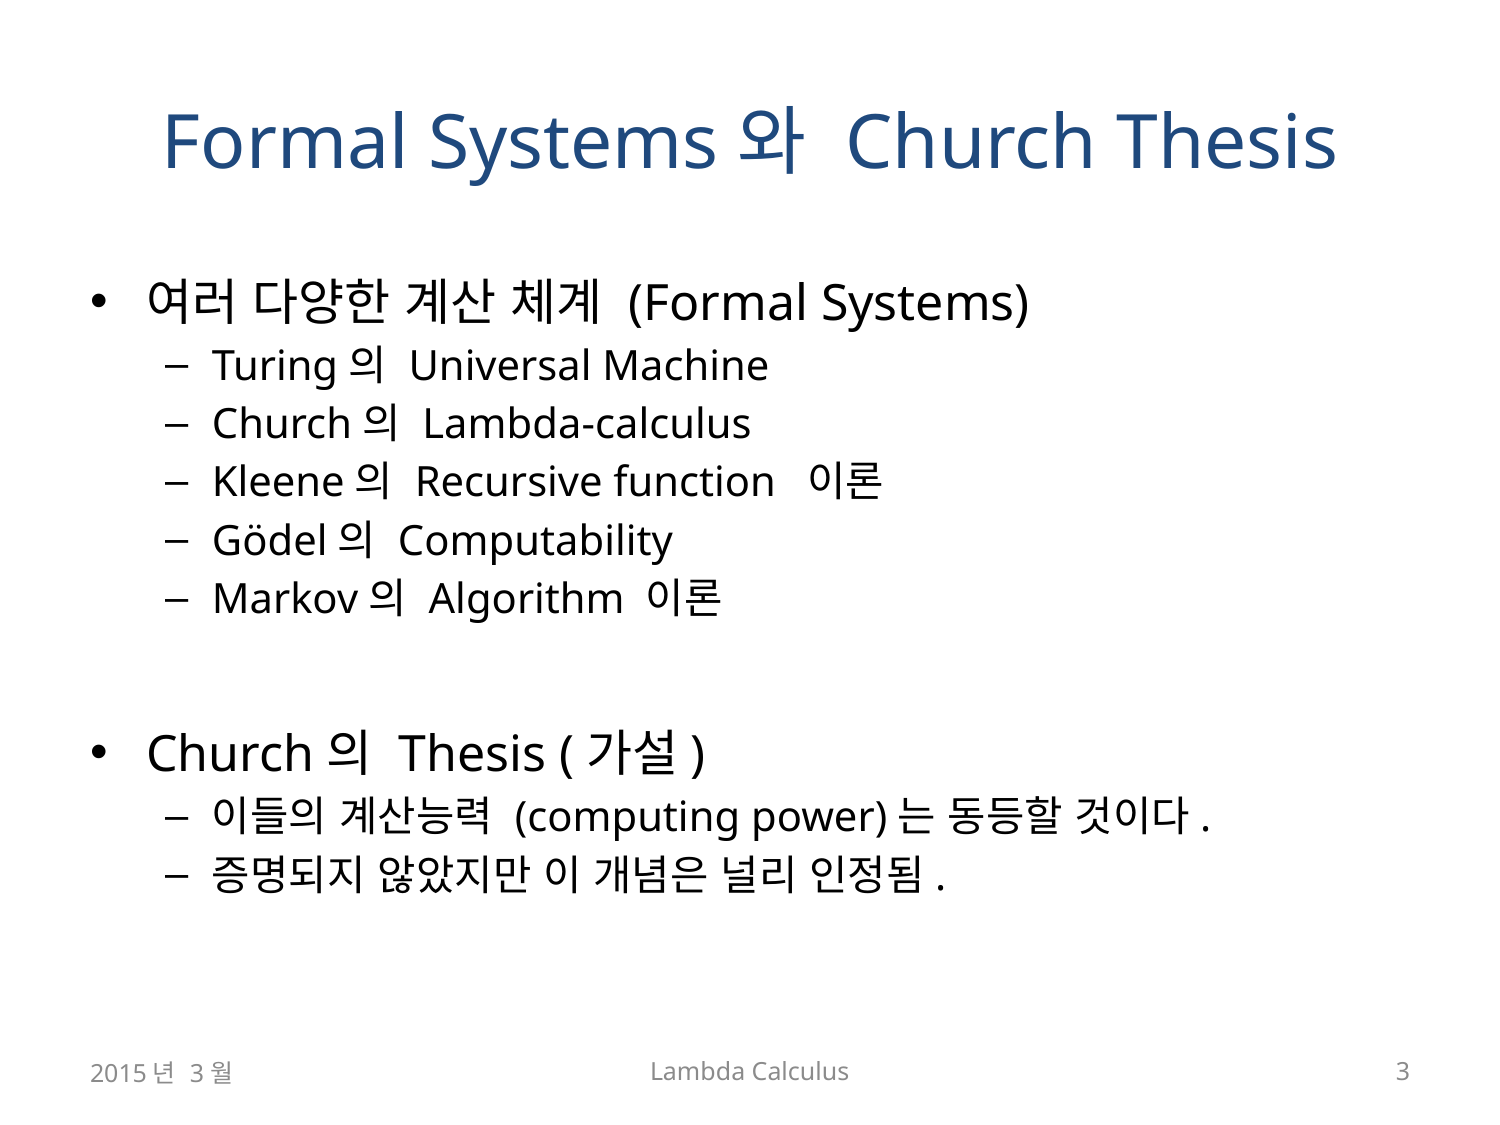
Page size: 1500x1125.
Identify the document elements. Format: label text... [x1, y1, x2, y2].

list 여러 다양한 계산 체계 (Formal Systems) Turing의 Universal Machine Church의 Lambda-calculus Kleene의 Recursive function 이론 Gödel의 Computability Markov의 Algorithm 이론 Church의 Thesis (가설) 이들의 계산능력 (computing power)는 동등할 것이다. 증명되지 않았지만 이 개념은 널리 인정됨. [75, 262, 1447, 1005]
slide_number 3 [1074, 1042, 1425, 1103]
title Formal Systems와 Church Thesis [75, 45, 1425, 233]
footer Lambda Calculus [512, 1042, 988, 1103]
slide_number 2015년 3월 [75, 1042, 425, 1103]
